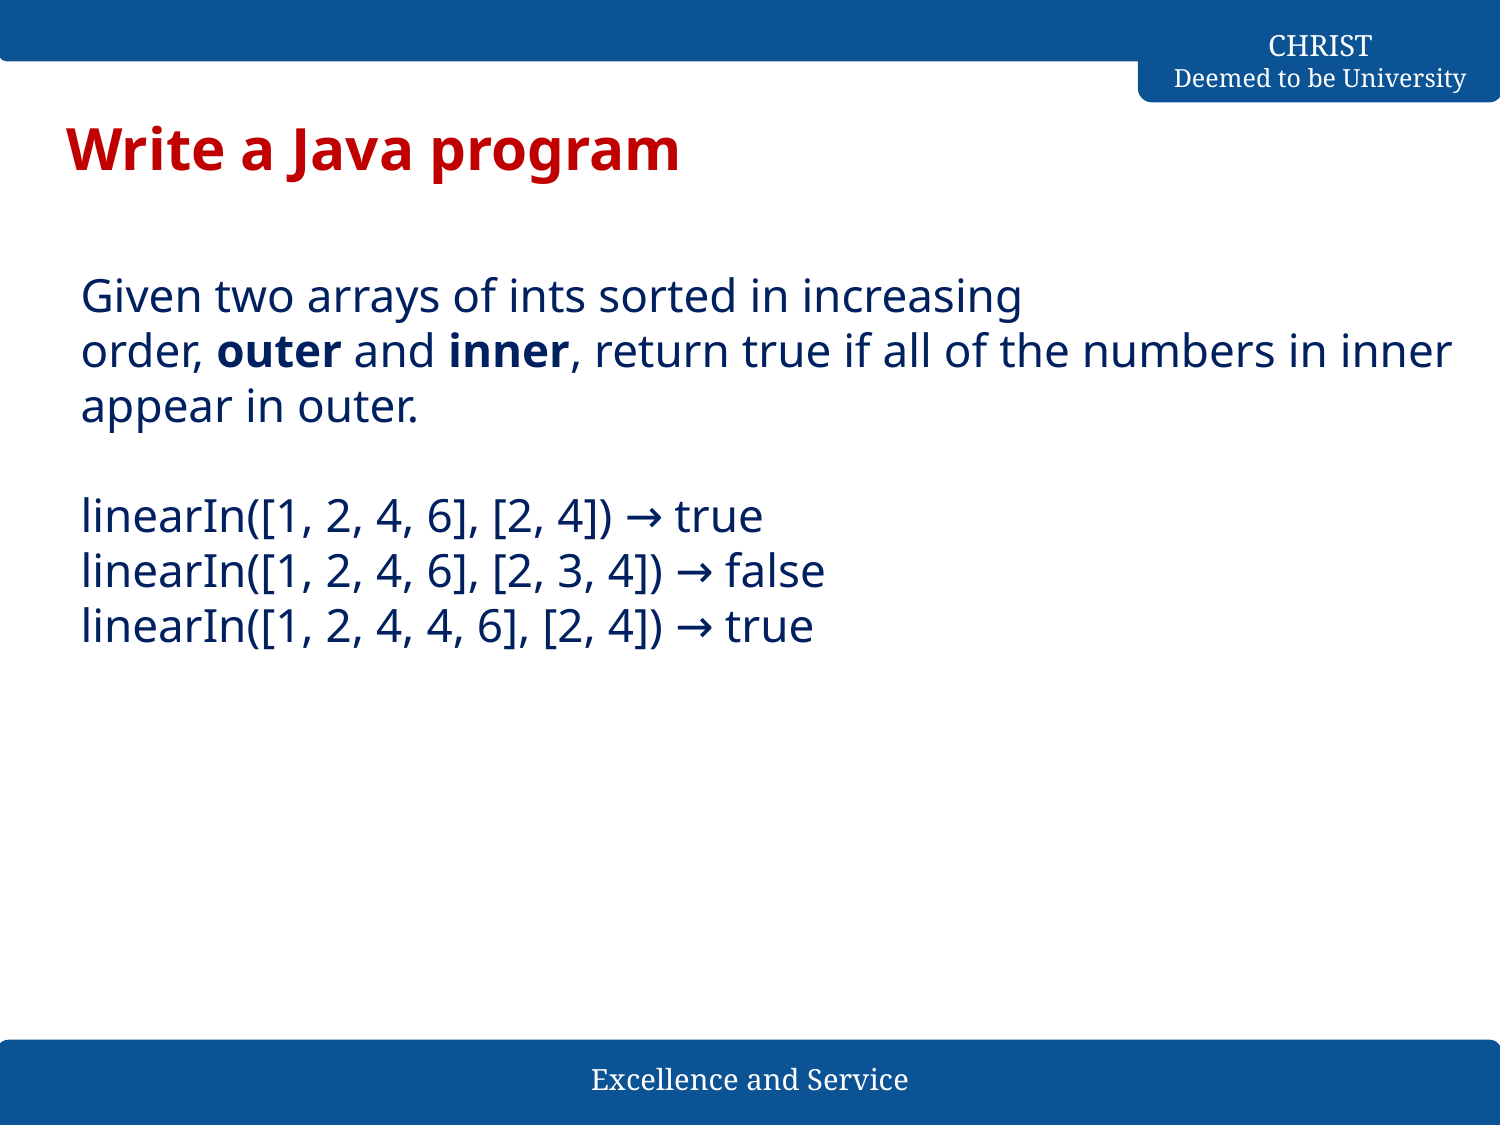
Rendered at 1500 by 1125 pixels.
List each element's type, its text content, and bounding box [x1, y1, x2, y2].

title Write a Java program [51, 97, 1449, 223]
list Given two arrays of ints sorted in increasing order, outer and inner, return true if all of the numbers in inner appear in outer. linearIn([1, 2, 4, 6], [2, 4]) → true linearIn([1, 2, 4, 6], [2, 3, 4]) → false linearIn([1, 2, 4, 4, 6], [2, 4]) → true [51, 252, 1475, 988]
